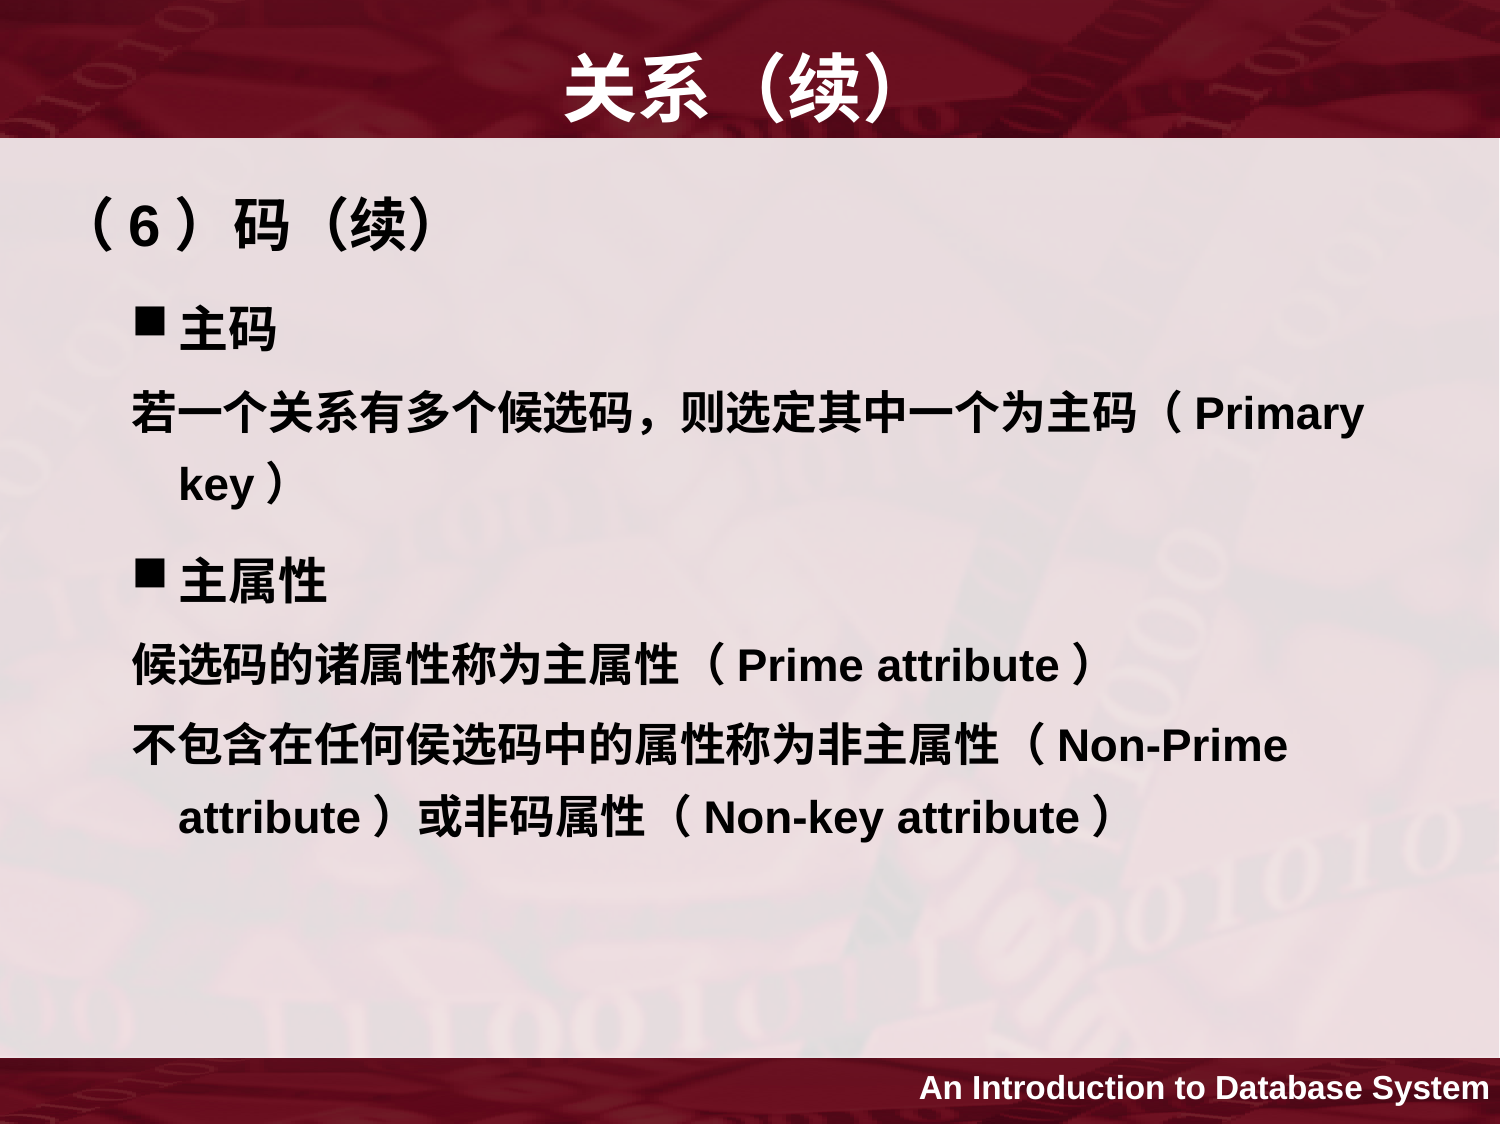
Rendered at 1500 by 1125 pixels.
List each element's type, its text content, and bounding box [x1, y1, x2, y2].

list （6）码（续） 主码 若一个关系有多个候选码，则选定其中一个为主码（Primary key） 主属性 候选码的诸属性称为主属性（Prime attribute） 不包含在任何侯选码中的属性称为非主属性（Non-Prime attribute）或非码属性（Non-key attribute） [40, 179, 1483, 1038]
picture [0, 0, 1500, 1124]
title 关系（续） [74, 0, 1426, 179]
